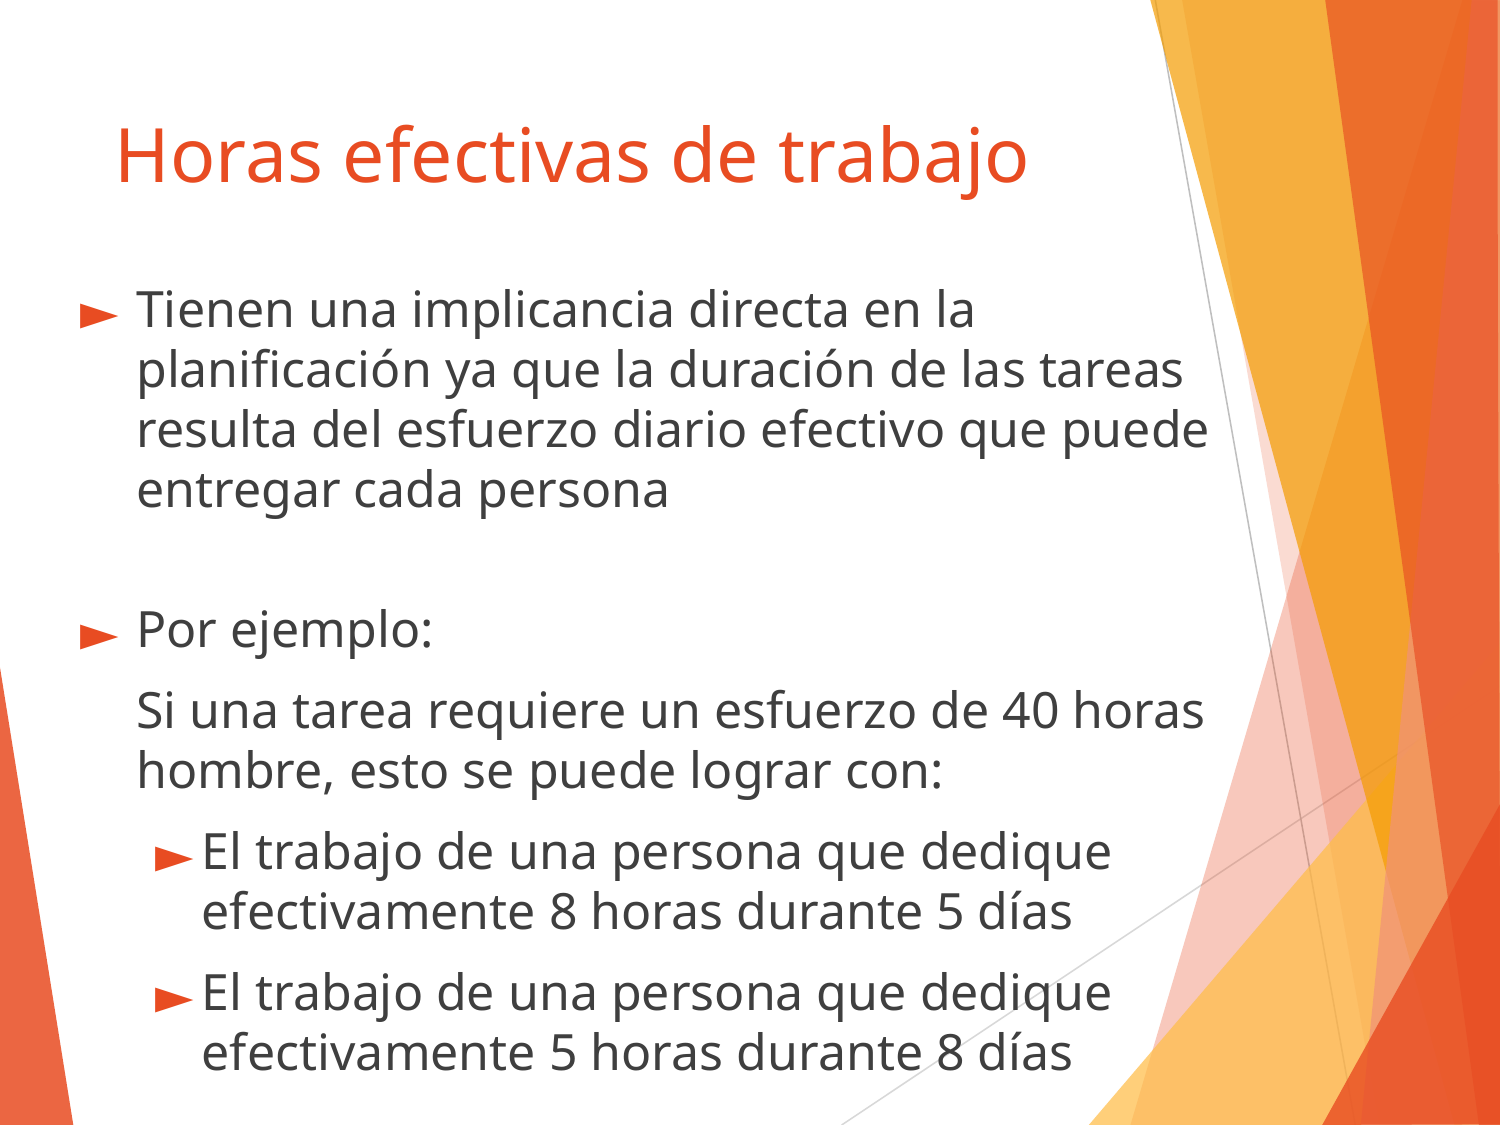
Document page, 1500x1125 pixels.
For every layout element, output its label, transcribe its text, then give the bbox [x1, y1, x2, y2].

title Horas efectivas de trabajo [99, 99, 1142, 220]
list Tienen una implicancia directa en la planificación ya que la duración de las tareas resulta del esfuerzo diario efectivo que puede entregar cada persona Por ejemplo: Si una tarea requiere un esfuerzo de 40 horas hombre, esto se puede lograr con: El trabajo de una persona que dedique efectivamente 8 horas durante 5 días El trabajo de una persona que dedique efectivamente 5 horas durante 8 días [64, 269, 1247, 1113]
